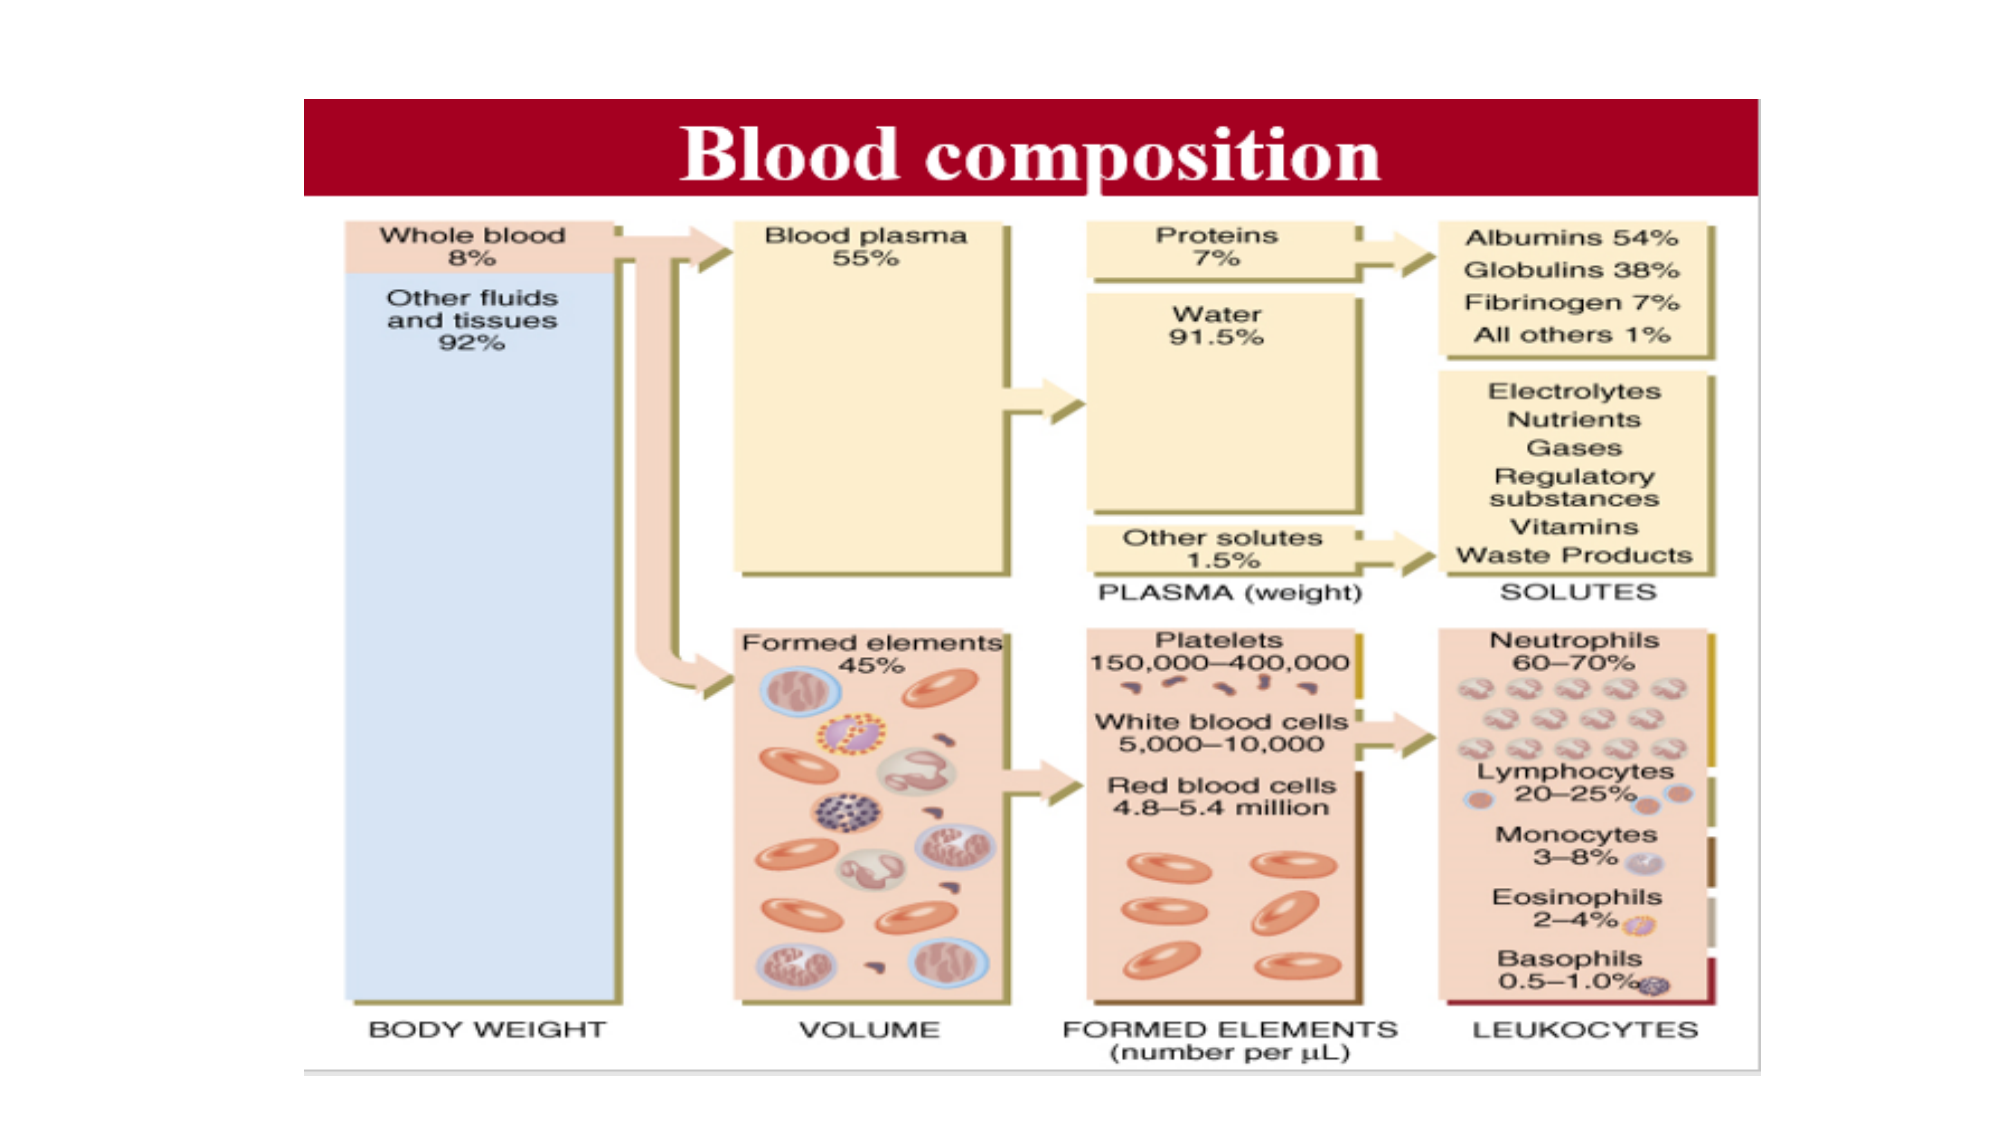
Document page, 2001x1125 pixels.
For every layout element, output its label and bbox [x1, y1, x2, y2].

picture [304, 99, 1761, 1076]
